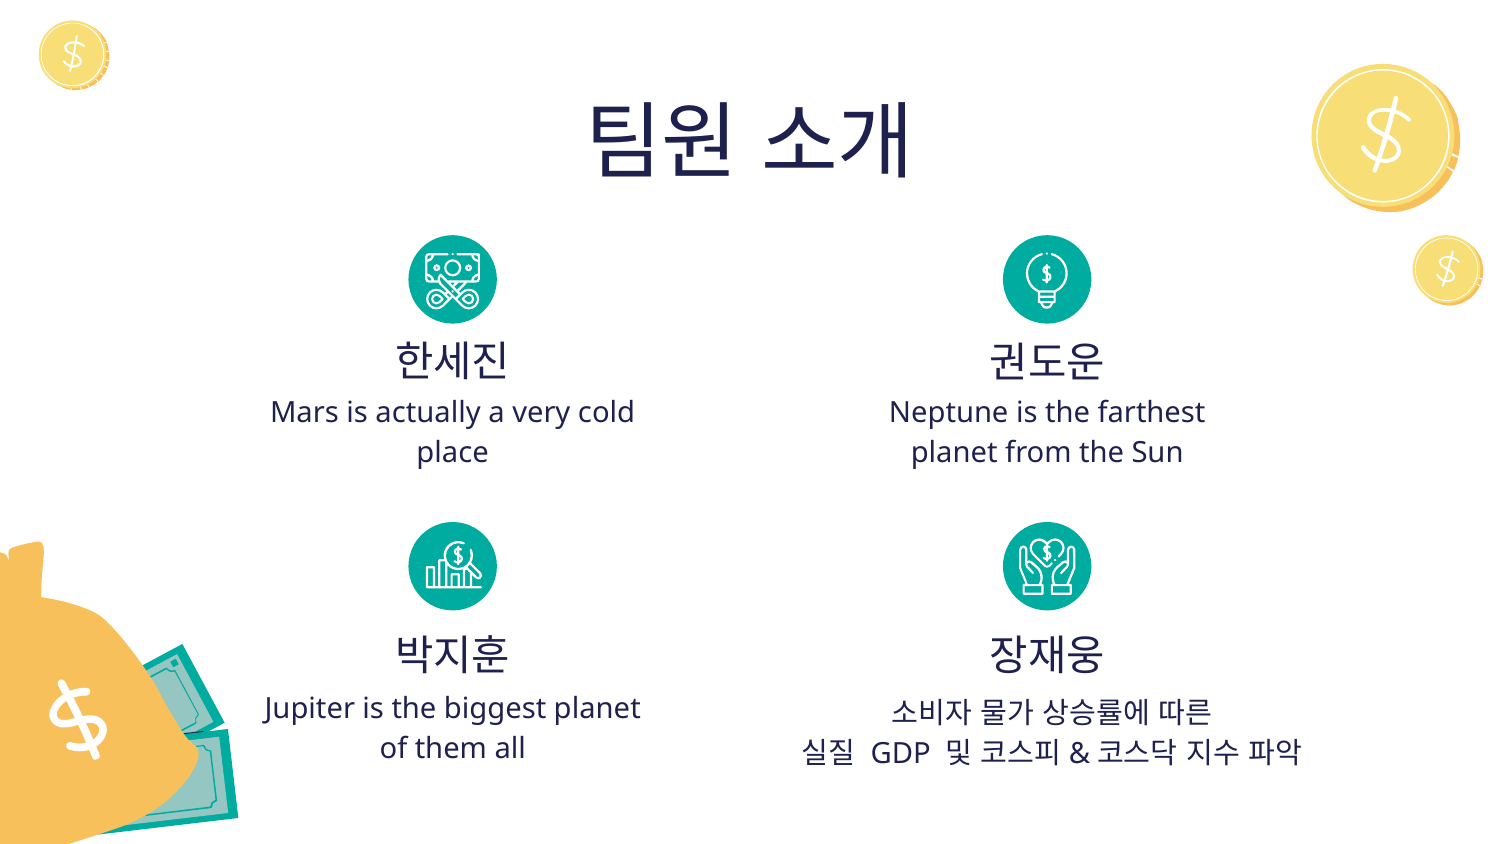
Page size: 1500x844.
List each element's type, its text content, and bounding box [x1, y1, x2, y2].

subtitle 장재웅 [835, 606, 1259, 662]
title 팀원 소개 [268, 72, 1232, 167]
subtitle 소비자 물가 상승률에 따른 실질 GDP 및 코스피&코스닥 지수 파악 [776, 673, 1328, 780]
subtitle 박지훈 [243, 606, 665, 662]
text_box [1002, 235, 1092, 324]
text_box [408, 521, 497, 611]
subtitle Neptune is the farthest planet from the Sun [835, 373, 1259, 480]
text_box [433, 319, 473, 324]
subtitle 한세진 [241, 312, 665, 368]
subtitle Jupiter is the biggest planet of them all [243, 669, 665, 775]
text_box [1025, 252, 1068, 310]
text_box [408, 235, 497, 311]
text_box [0, 541, 239, 844]
text_box [1002, 521, 1092, 596]
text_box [1018, 538, 1076, 596]
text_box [425, 540, 483, 589]
text_box [1021, 602, 1074, 611]
subtitle 권도운 [835, 313, 1259, 369]
subtitle Mars is actually a very cold place [241, 372, 665, 479]
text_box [424, 252, 481, 310]
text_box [33, 20, 112, 91]
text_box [1302, 63, 1485, 306]
